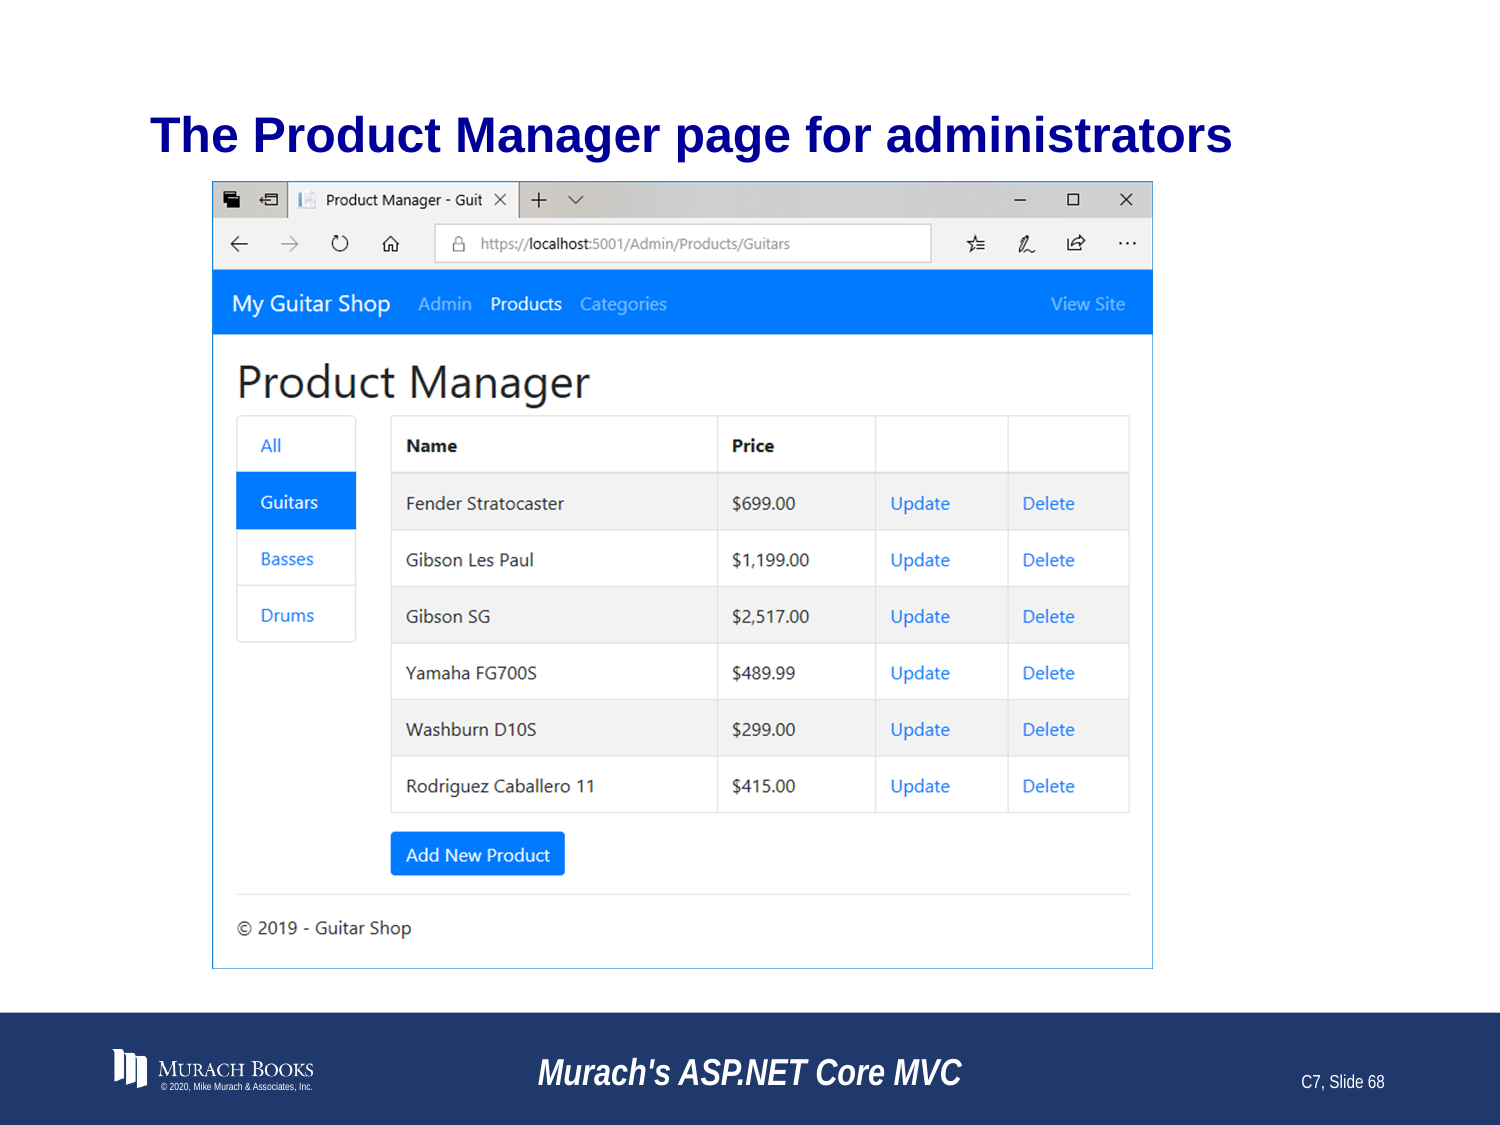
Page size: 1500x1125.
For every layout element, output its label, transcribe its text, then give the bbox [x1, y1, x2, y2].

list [212, 180, 1153, 969]
slide_number C7, Slide 68 [1087, 1025, 1400, 1100]
footer © 2020, Mike Murach & Associates, Inc. [12, 1025, 463, 1100]
slide_number Murach's ASP.NET Core MVC [463, 1025, 1050, 1100]
title The Product Manager page for administrators [150, 102, 1350, 164]
